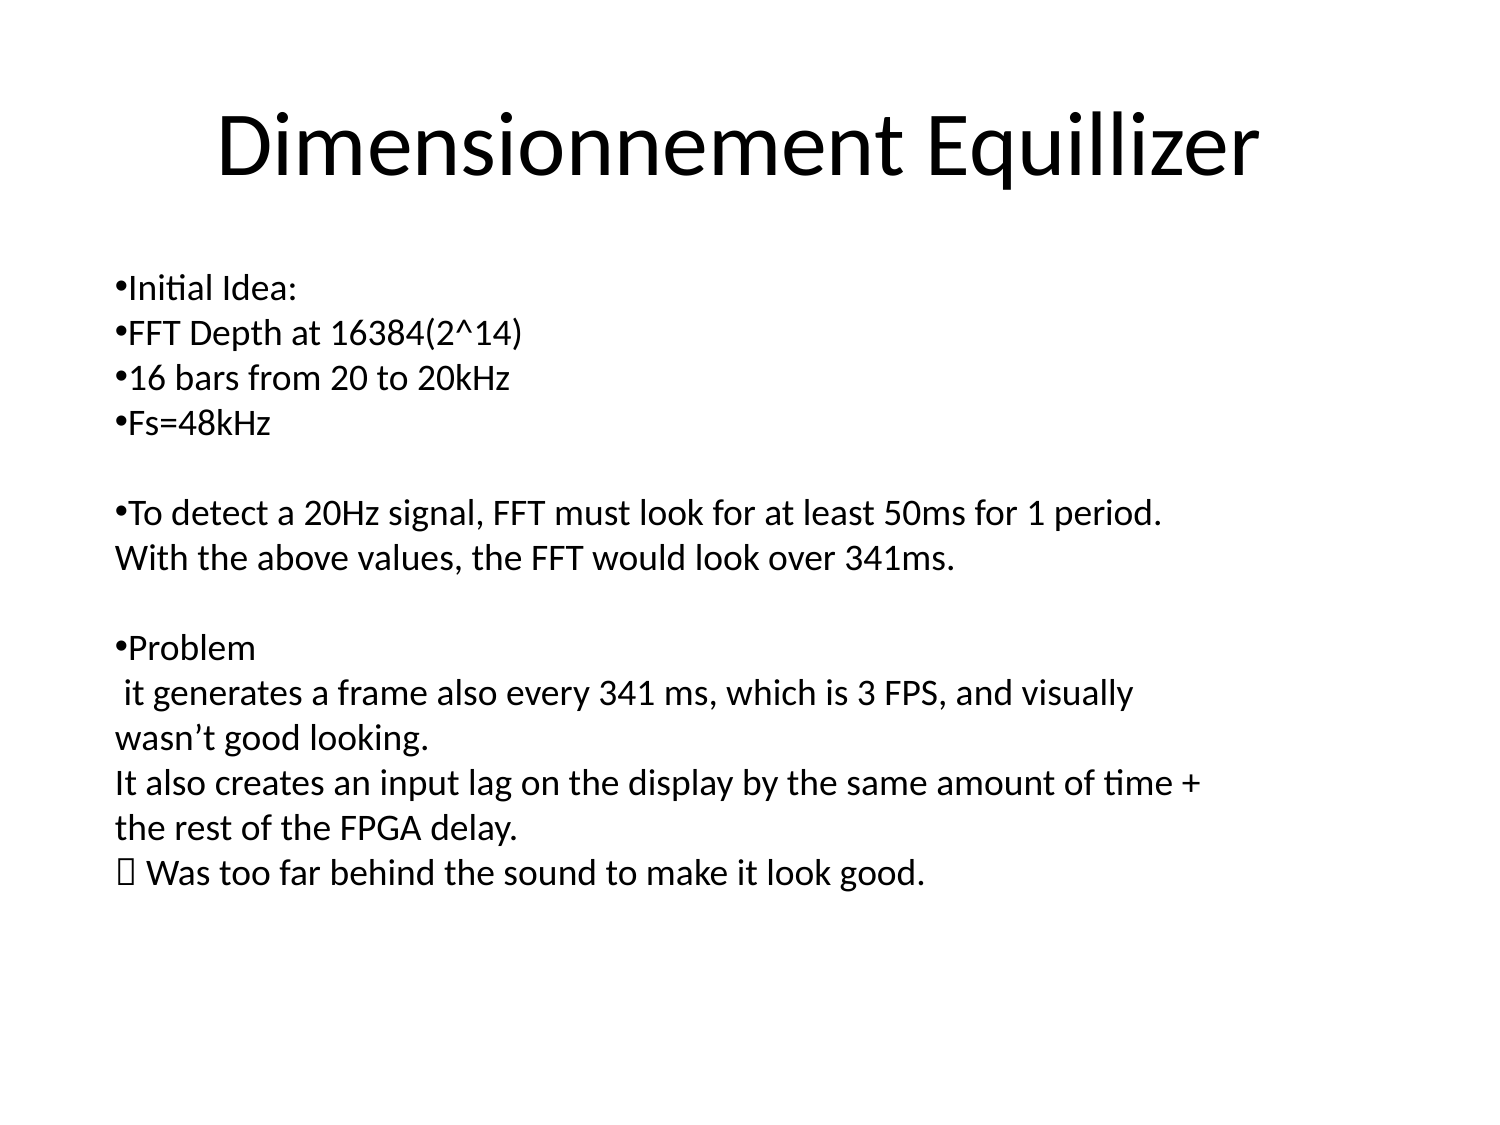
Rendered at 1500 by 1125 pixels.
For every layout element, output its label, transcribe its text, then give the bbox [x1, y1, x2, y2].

text_box Initial Idea: FFT Depth at 16384(2^14) 16 bars from 20 to 20kHz Fs=48kHz To detect a 20Hz signal, FFT must look for at least 50ms for 1 period. With the above values, the FFT would look over 341ms. Problem it generates a frame also every 341 ms, which is 3 FPS, and visually wasn’t good looking. It also creates an input lag on the display by the same amount of time + the rest of the FPGA delay.  Was too far behind the sound to make it look good. [100, 255, 1223, 946]
title Dimensionnement Equillizer [75, 45, 1425, 233]
